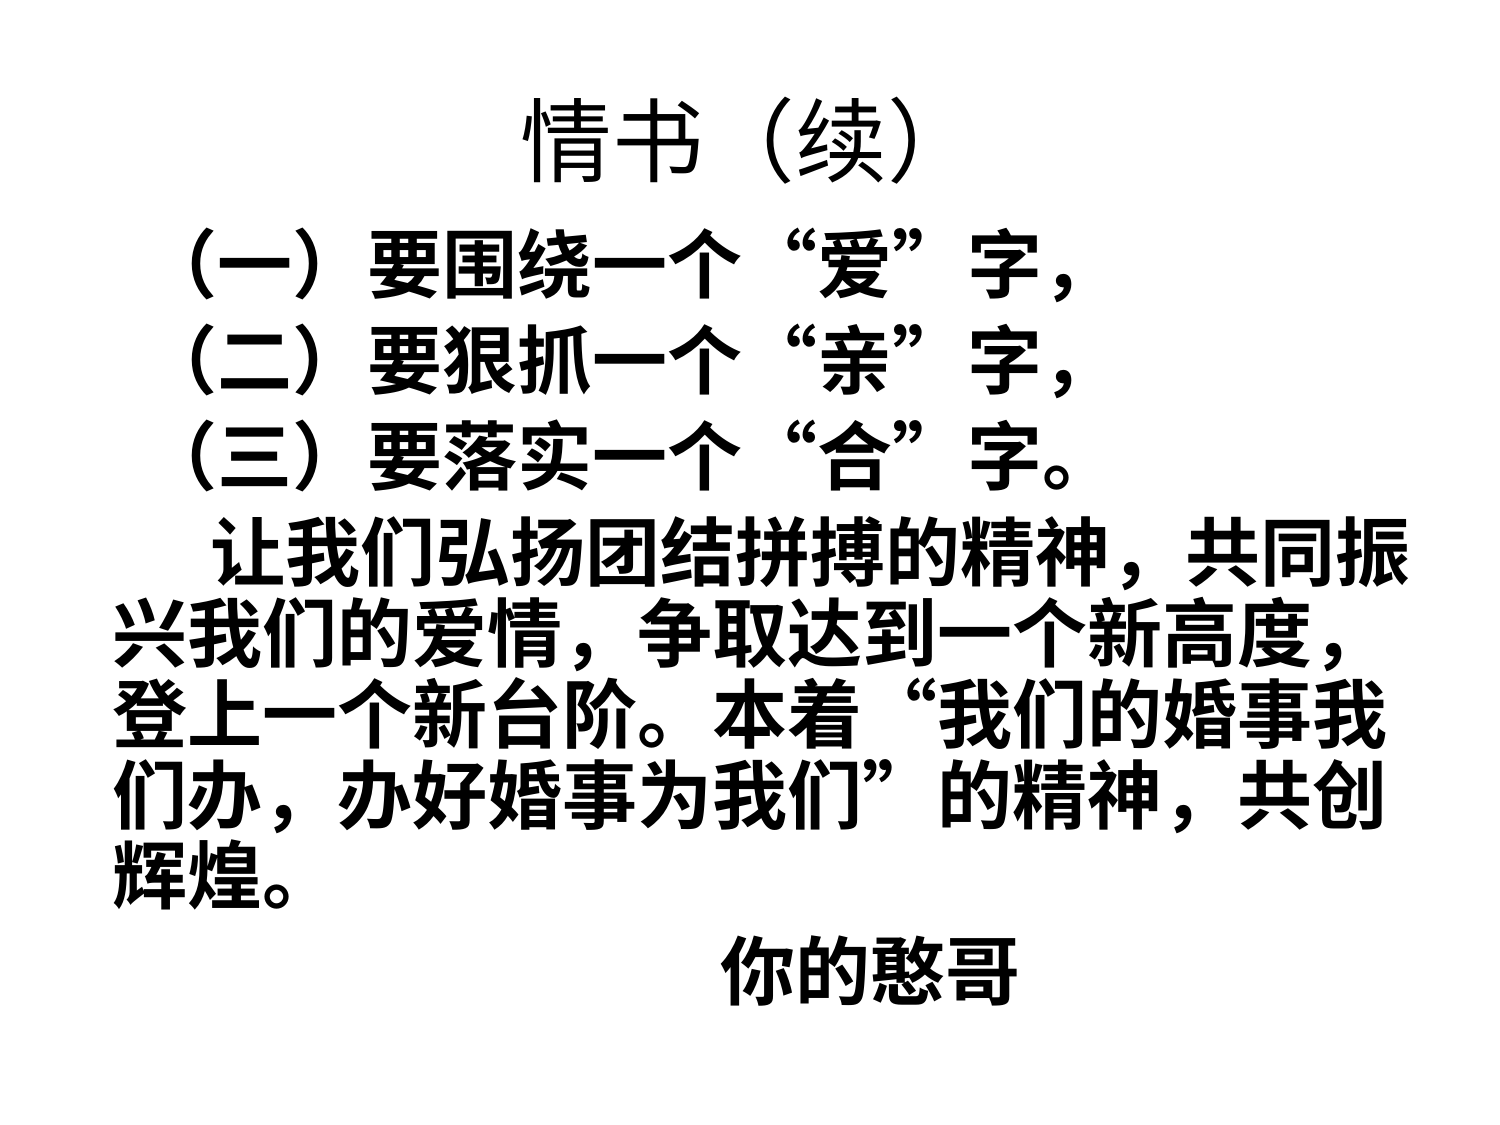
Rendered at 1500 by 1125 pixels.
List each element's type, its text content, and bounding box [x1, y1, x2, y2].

title 情书（续） [75, 45, 1425, 220]
list （一）要围绕一个“爱”字， （二）要狠抓一个“亲”字， （三）要落实一个“合”字。 让我们弘扬团结拼搏的精神，共同振兴我们的爱情，争取达到一个新高度，登上一个新台阶。本着“我们的婚事我们办，办好婚事为我们”的精神，共创辉煌。 你的憨哥 [41, 220, 1471, 1059]
